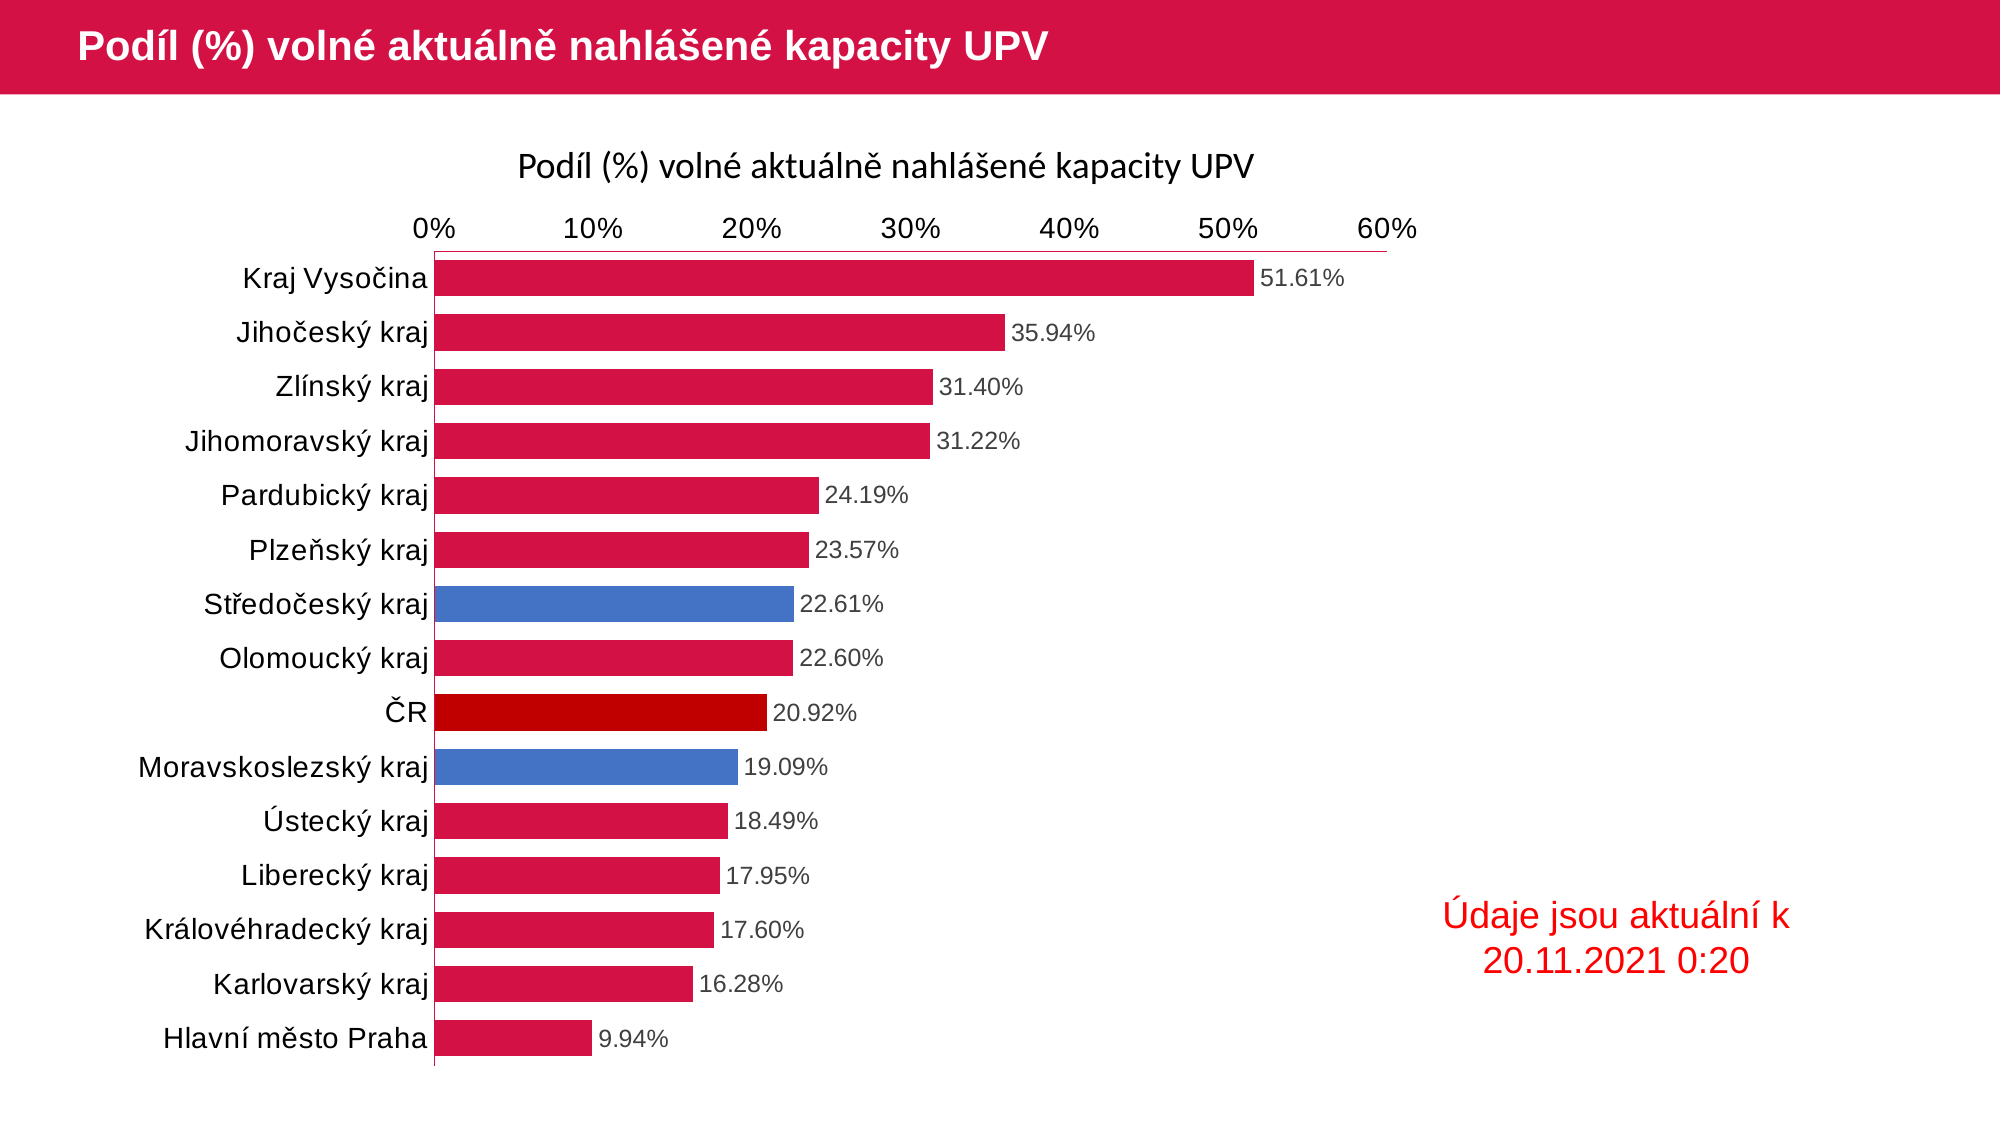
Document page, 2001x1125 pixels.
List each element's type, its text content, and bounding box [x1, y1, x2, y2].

text_box Údaje jsou aktuální k 20.11.2021 0:20 [1445, 883, 1808, 988]
text_box Podíl (%) volné aktuálně nahlášené kapacity UPV [502, 133, 1270, 194]
title Podíl (%) volné aktuálně nahlášené kapacity UPV [62, 0, 1796, 95]
chart [111, 194, 1445, 1084]
